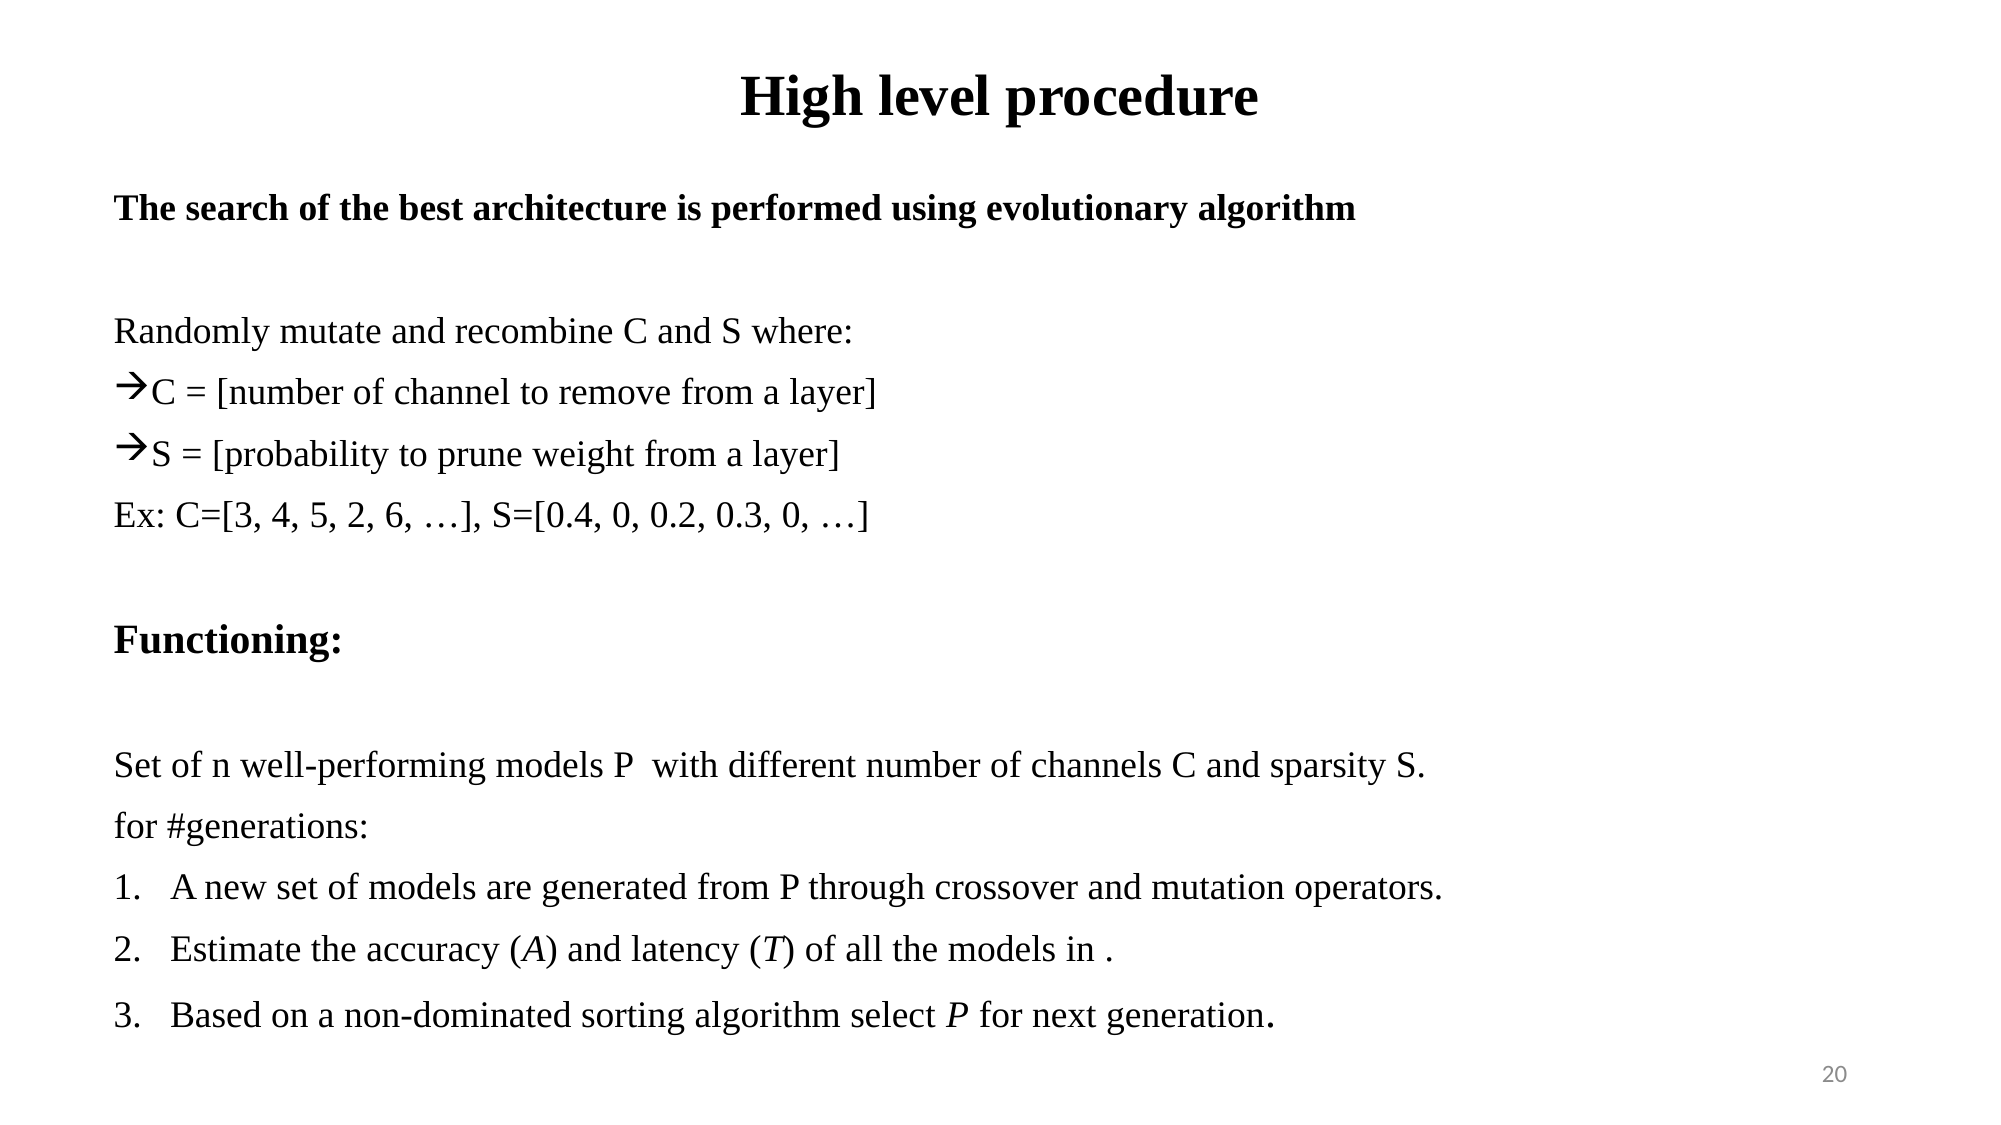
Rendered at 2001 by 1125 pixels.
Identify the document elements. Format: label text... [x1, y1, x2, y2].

slide_number 20 [1412, 1042, 1863, 1103]
text_box High level procedure [131, 49, 1869, 135]
